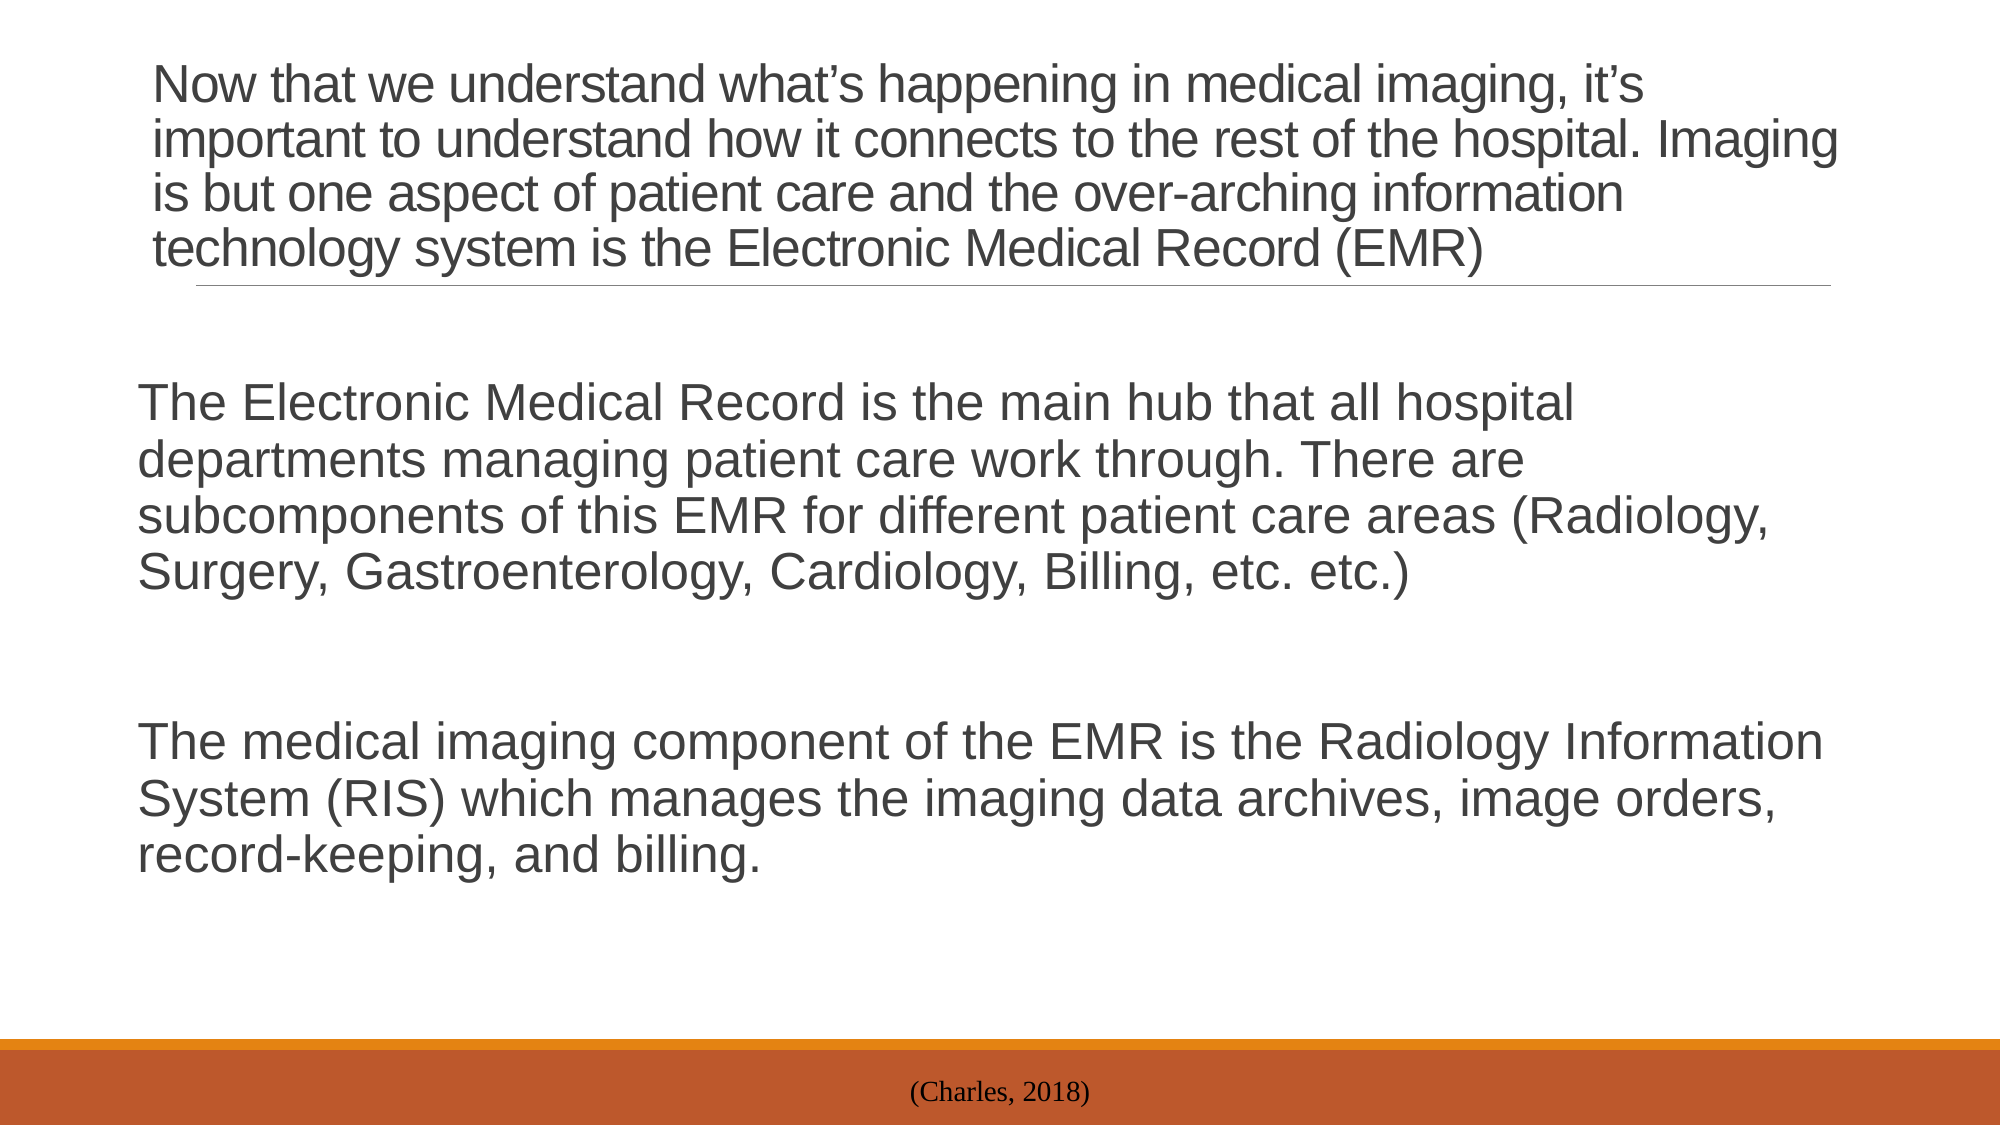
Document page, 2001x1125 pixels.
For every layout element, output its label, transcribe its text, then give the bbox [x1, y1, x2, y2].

title Now that we understand what’s happening in medical imaging, it’s important to understand how it connects to the rest of the hospital. Imaging is but one aspect of patient care and the over-arching information technology system is the Electronic Medical Record (EMR) [137, 47, 1863, 285]
footer (Charles, 2018) [604, 1059, 1396, 1120]
list The Electronic Medical Record is the main hub that all hospital departments managing patient care work through. There are subcomponents of this EMR for different patient care areas (Radiology, Surgery, Gastroenterology, Cardiology, Billing, etc. etc.) The medical imaging component of the EMR is the Radiology Information System (RIS) which manages the imaging data archives, image orders, record-keeping, and billing. [137, 368, 1863, 943]
